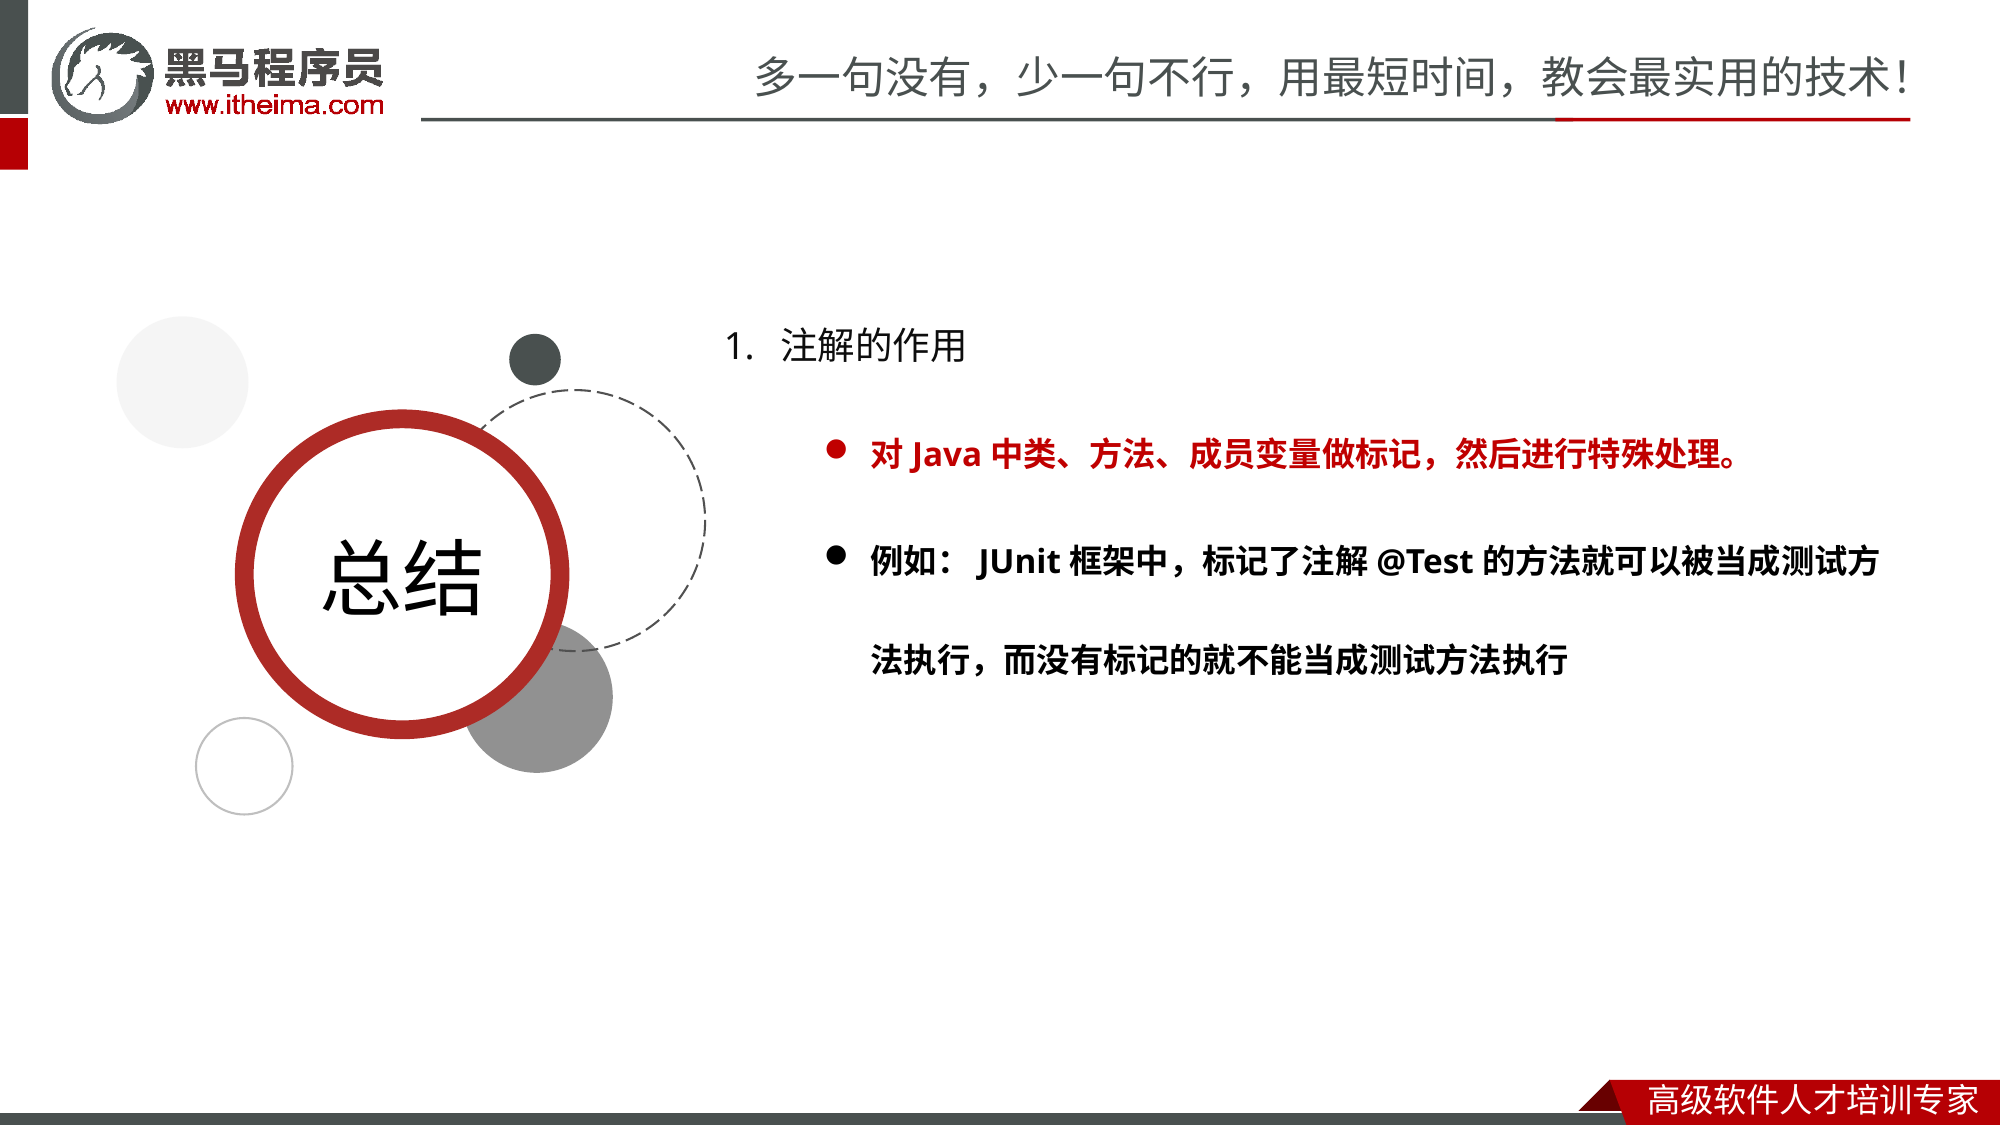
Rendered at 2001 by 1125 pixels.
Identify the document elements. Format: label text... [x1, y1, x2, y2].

picture [50, 26, 384, 125]
list 注解的作用 对Java中类、方法、成员变量做标记，然后进行特殊处理。 例如：JUnit框架中，标记了注解@Test的方法就可以被当成测试方法执行，而没有标记的就不能当成测试方法执行 [709, 205, 1927, 946]
